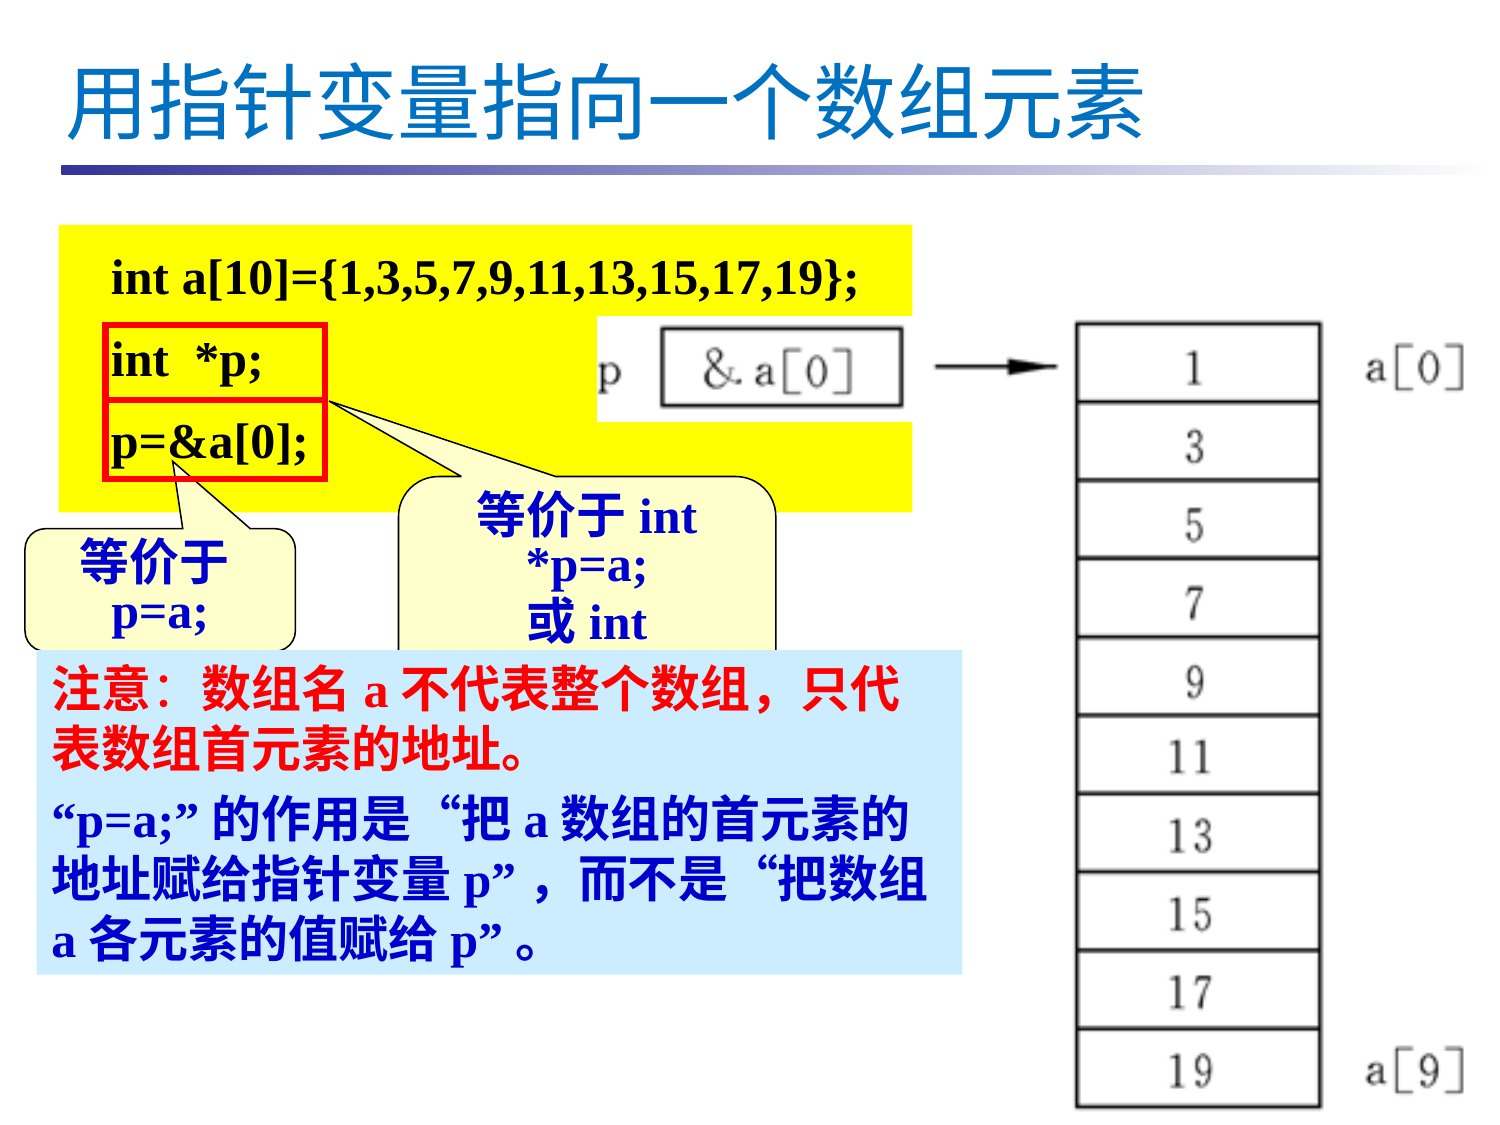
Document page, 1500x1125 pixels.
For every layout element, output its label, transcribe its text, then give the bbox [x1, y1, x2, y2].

text_box int a[10]={1,3,5,7,9,11,13,15,17,19}; int *p; p=&a[0]; [58, 224, 913, 513]
title 用指针变量指向一个数组元素 [50, 50, 1450, 150]
text_box 注意：数组名a不代表整个数组，只代表数组首元素的地址。 “p=a;”的作用是“把a数组的首元素的地址赋给指针变量p”，而不是“把数组a各元素的值赋给p”。 [36, 650, 963, 975]
text_box [105, 324, 325, 479]
picture [1066, 316, 1469, 1114]
picture [597, 316, 1064, 423]
text_box 等价于p=a; [24, 479, 296, 650]
text_box 等价于int *p=a; 或int *p=&a[0]; [328, 401, 776, 650]
